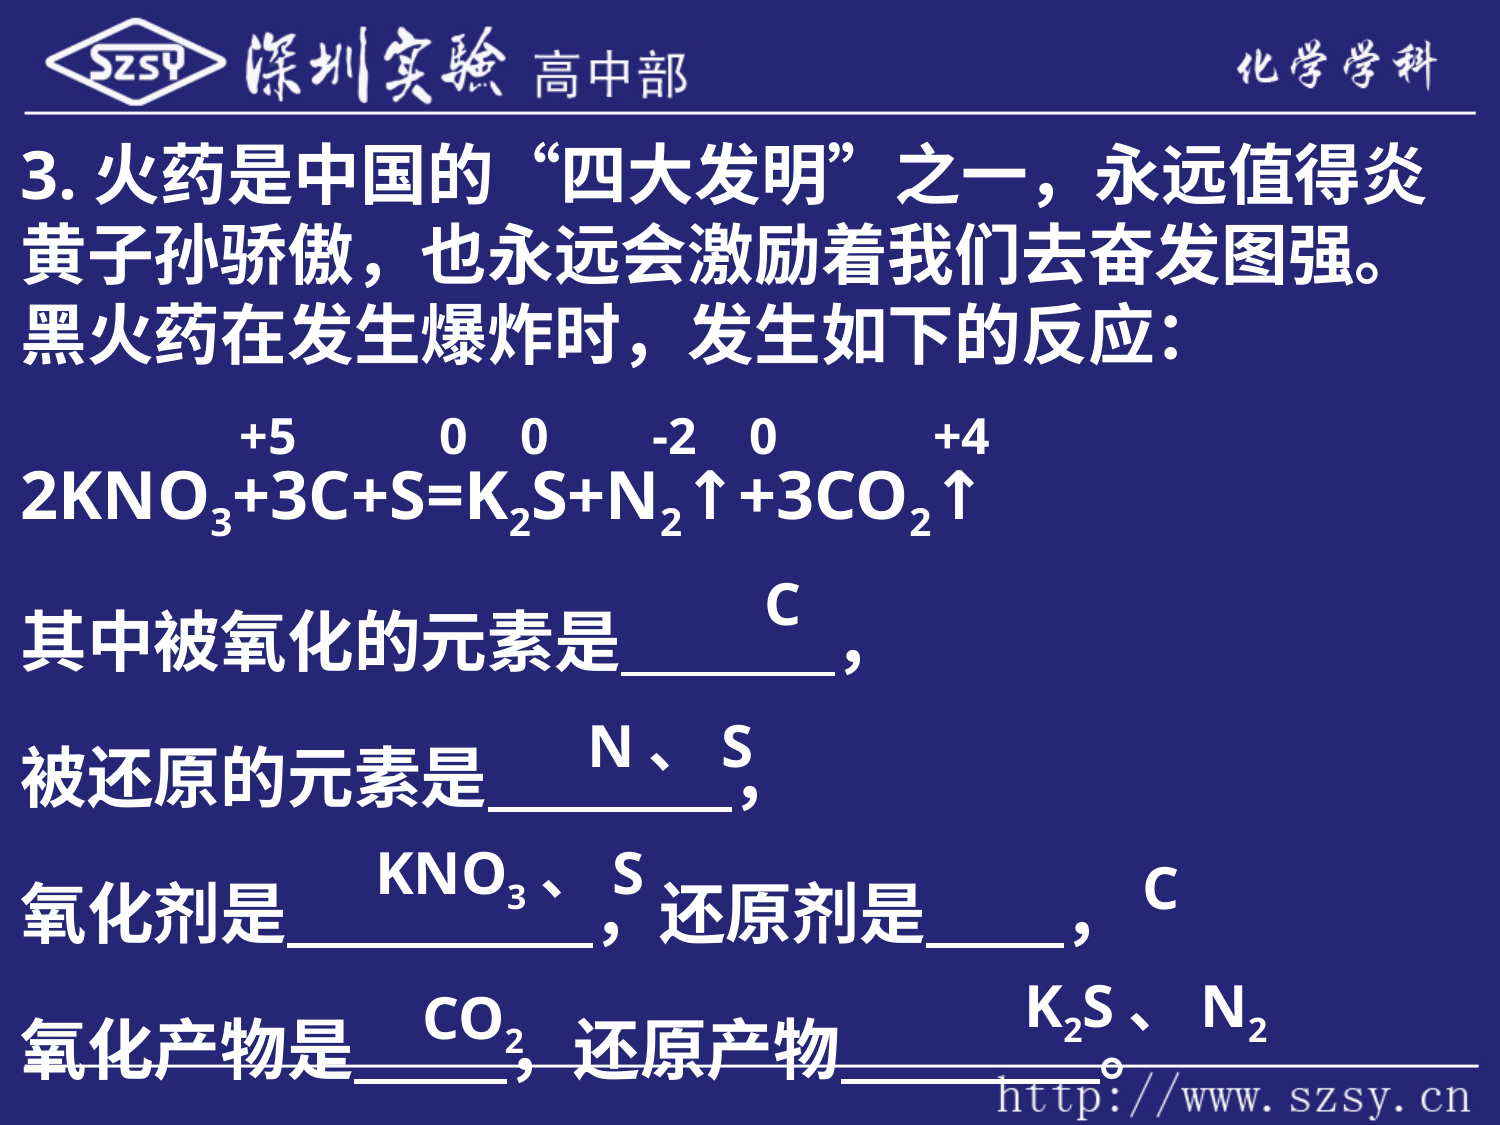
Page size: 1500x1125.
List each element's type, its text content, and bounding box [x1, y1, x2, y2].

text_box 3.火药是中国的“四大发明”之一，永远值得炎黄子孙骄傲，也永远会激励着我们去奋发图强。黑火药在发生爆炸时，发生如下的反应： 2KNO3+3C+S=K2S+N2↑+3CO2↑ 其中被氧化的元素是 ， 被还原的元素是 ， 氧化剂是 ，还原剂是 ， 氧化产物是 ，还原产物 。 [5, 125, 1500, 1095]
text_box CO2 [407, 973, 621, 1069]
picture [0, 0, 1500, 1125]
text_box N、S [572, 702, 833, 787]
text_box K2S、N2 [1009, 961, 1353, 1057]
text_box KNO3、S [360, 829, 786, 924]
text_box C [1128, 843, 1258, 929]
text_box C [750, 560, 892, 645]
text_box +5 0 0 -2 0 +4 [224, 397, 1006, 472]
